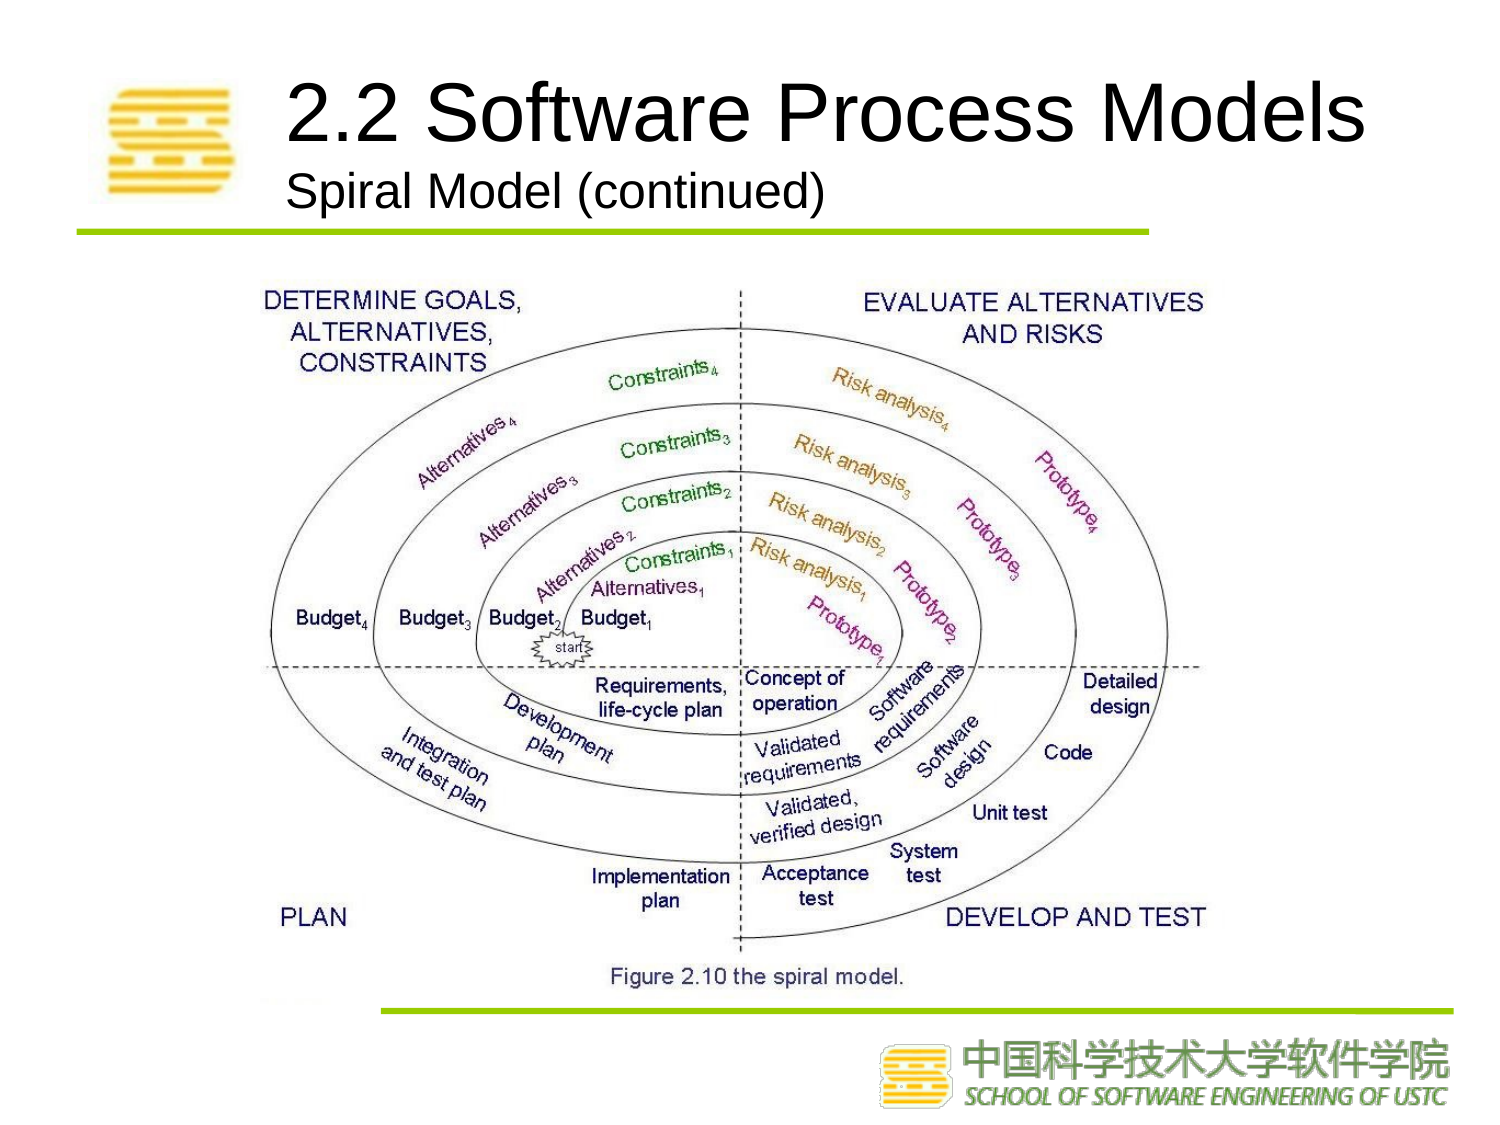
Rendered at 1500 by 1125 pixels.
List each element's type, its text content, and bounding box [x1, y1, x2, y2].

picture [88, 78, 248, 204]
title 2.2 Software Process Models Spiral Model (continued) [277, 44, 1426, 233]
picture [260, 262, 1240, 1006]
picture [879, 1024, 1456, 1118]
